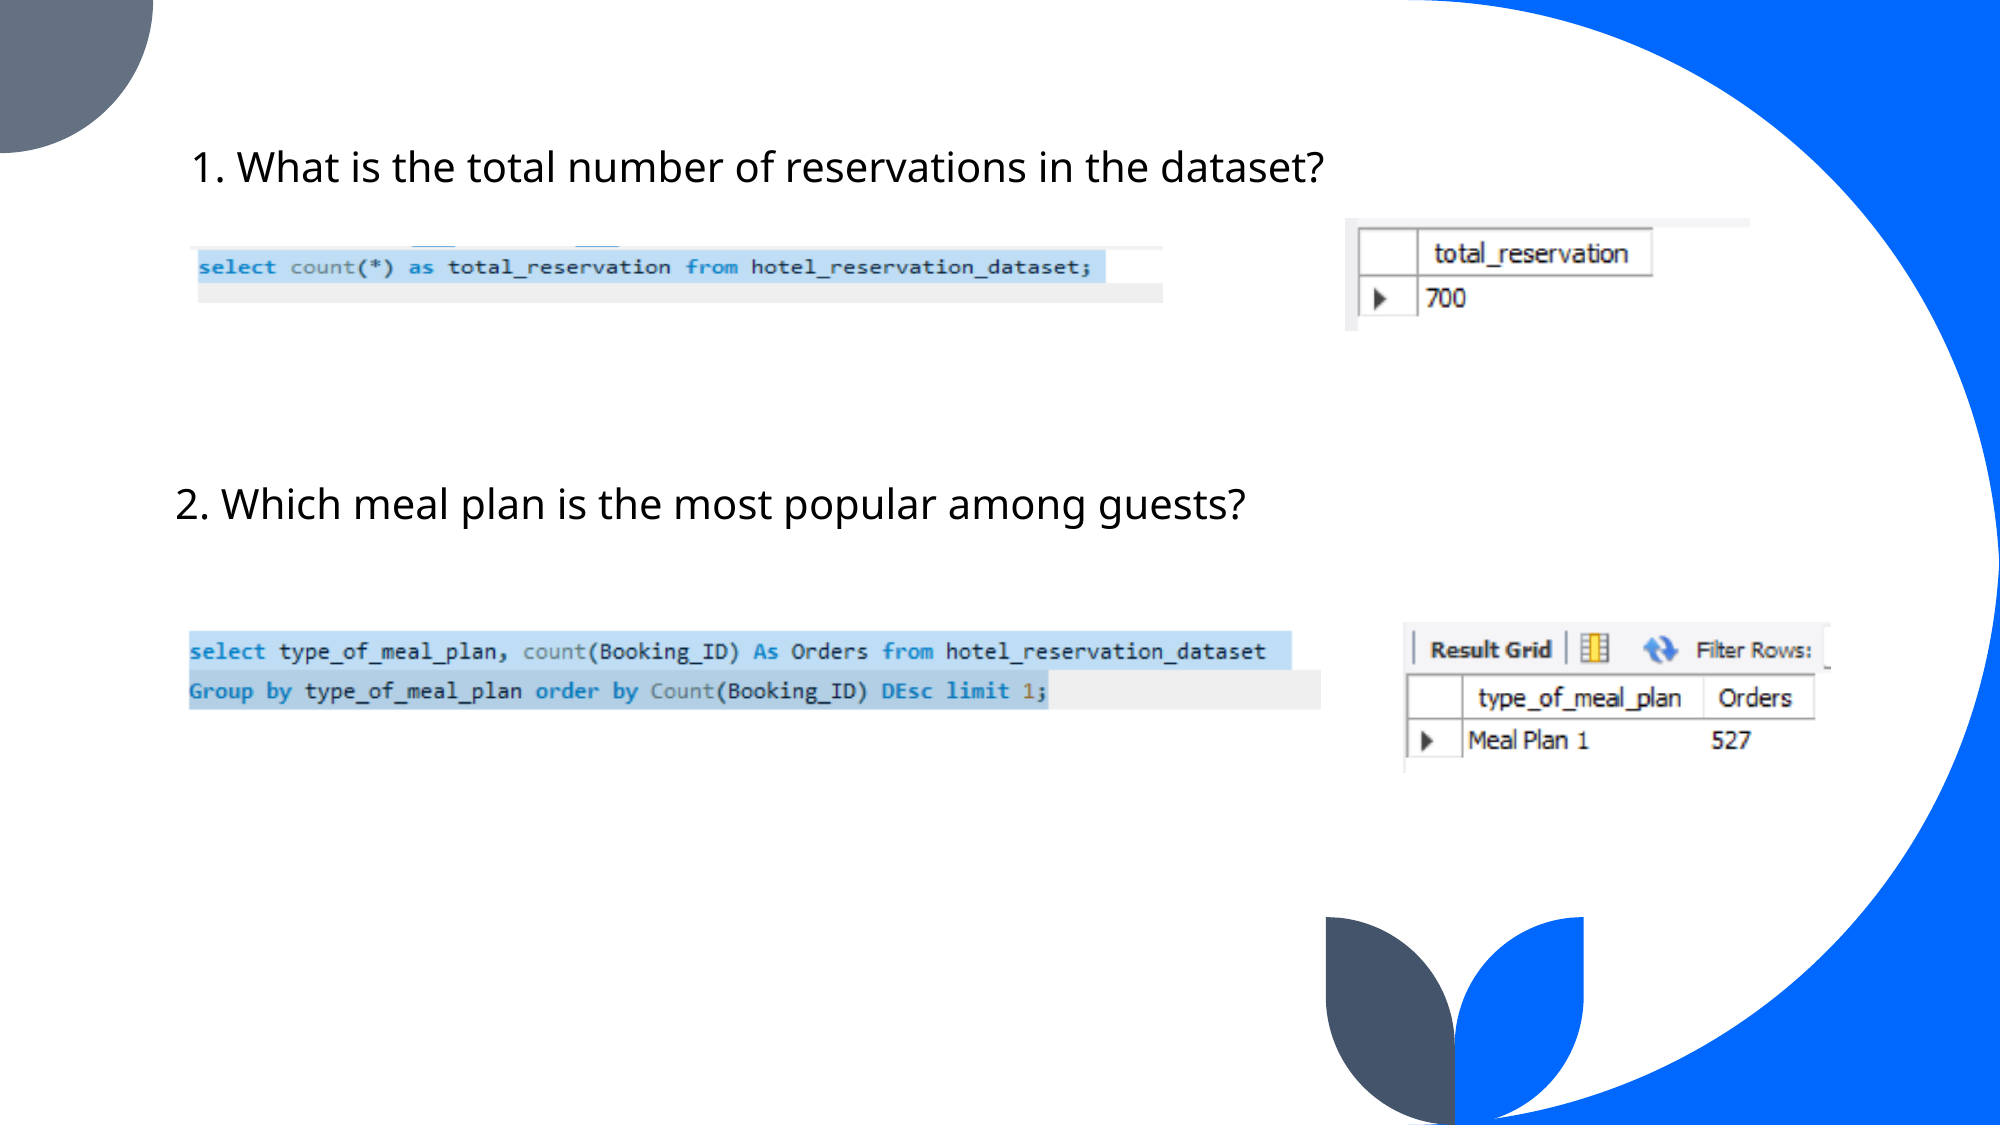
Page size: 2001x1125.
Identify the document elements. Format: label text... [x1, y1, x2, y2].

picture [190, 246, 1163, 303]
text_box 1. What is the total number of reservations in the dataset? [175, 133, 1346, 199]
picture [1345, 218, 1750, 331]
text_box 2. Which meal plan is the most popular among guests? [160, 470, 1330, 536]
picture [1403, 622, 1831, 773]
picture [169, 611, 1321, 733]
